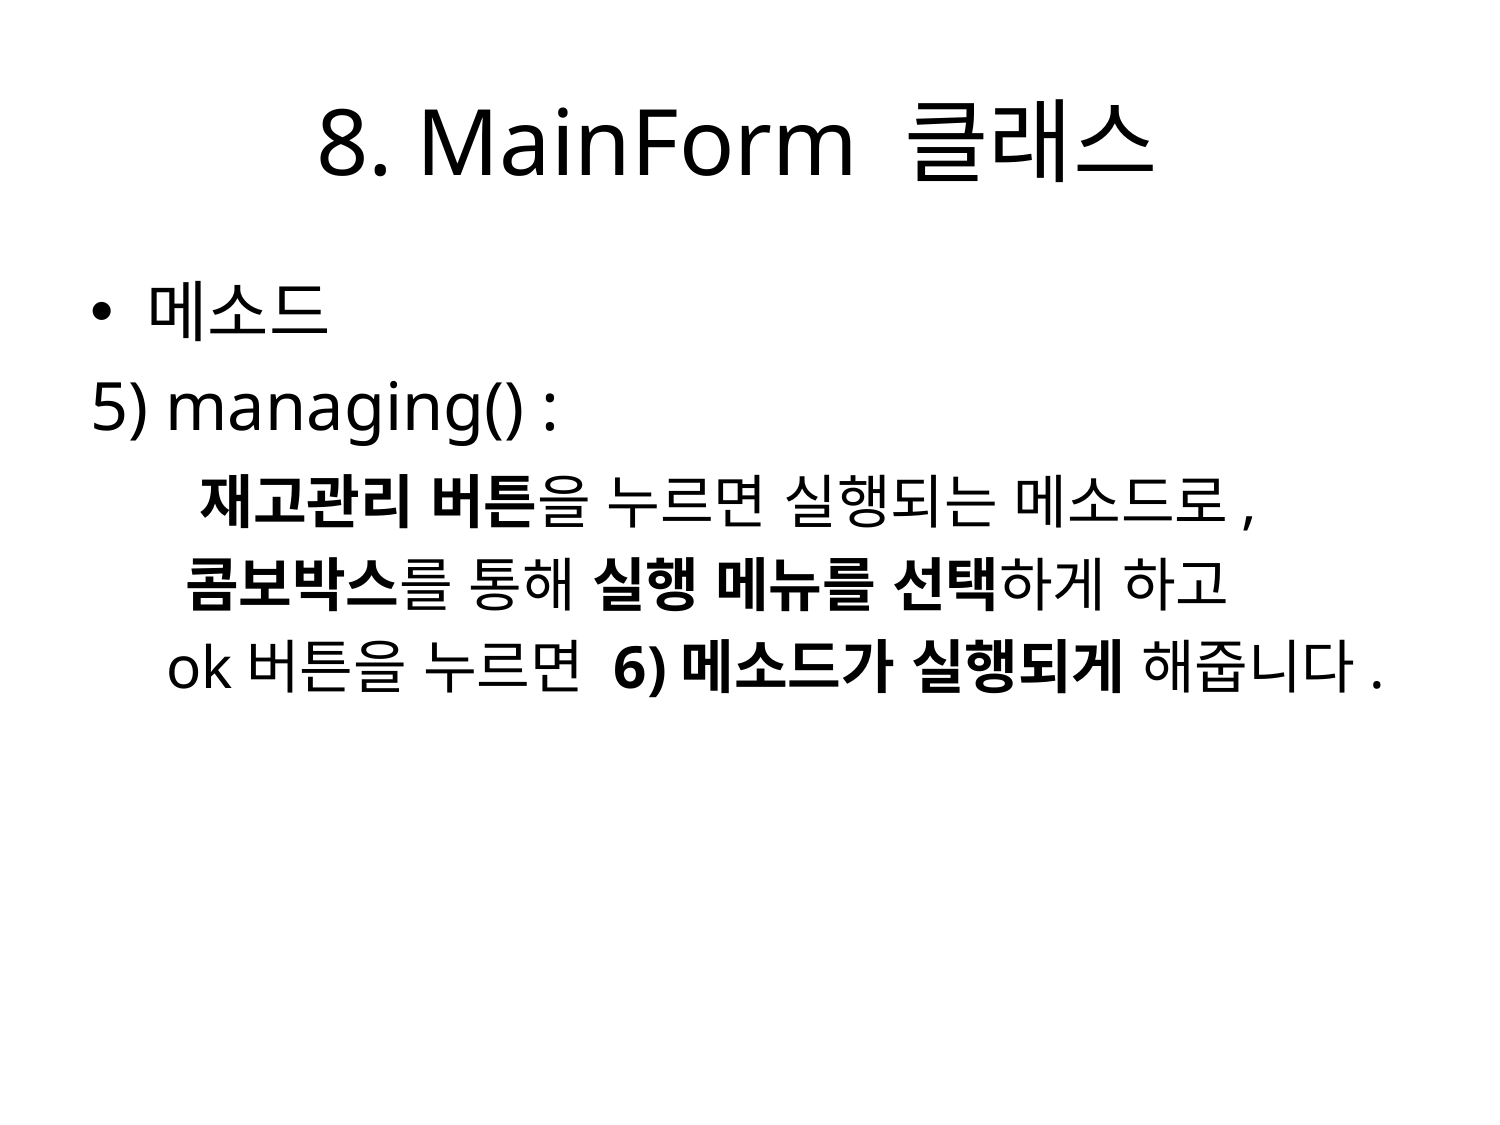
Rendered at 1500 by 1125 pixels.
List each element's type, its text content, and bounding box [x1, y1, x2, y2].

list 메소드 5) managing() : 재고관리 버튼을 누르면 실행되는 메소드로, 콤보박스를 통해 실행 메뉴를 선택하게 하고 ok버튼을 누르면 6)메소드가 실행되게 해줍니다. [75, 262, 1425, 1005]
title 8. MainForm 클래스 [75, 45, 1425, 233]
